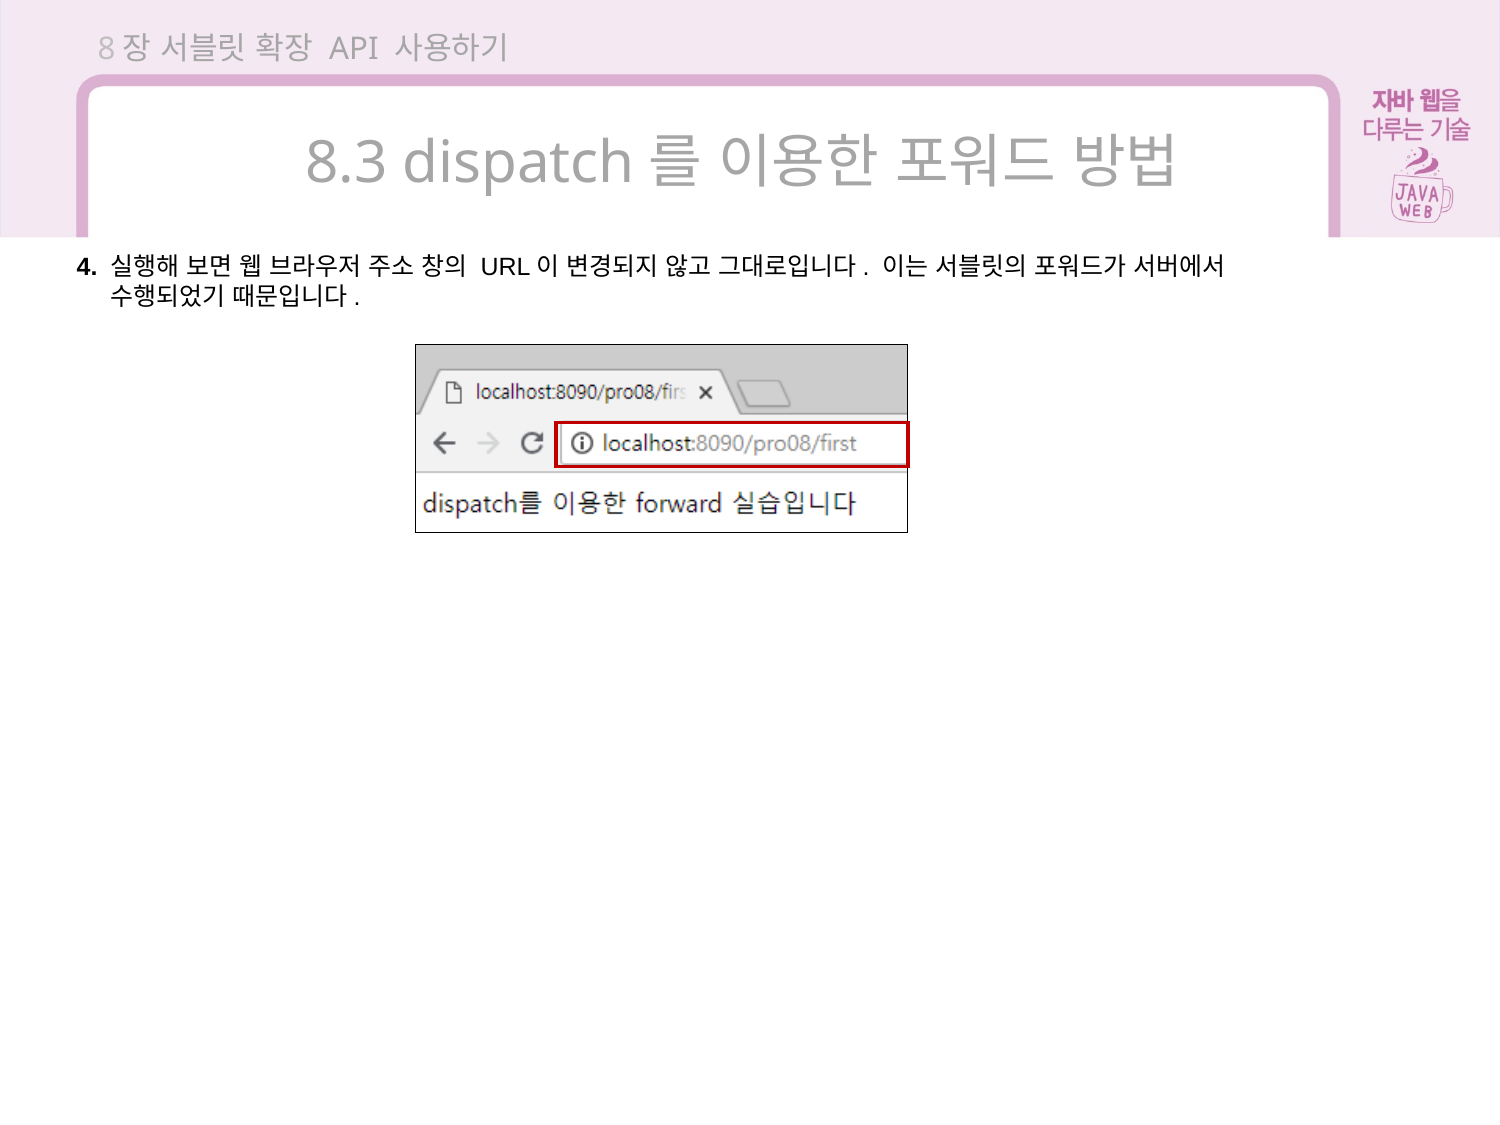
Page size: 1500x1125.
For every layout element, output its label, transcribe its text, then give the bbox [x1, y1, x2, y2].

text_box 8장 서블릿 확장 API 사용하기 [82, 0, 1133, 74]
text_box 4. 실행해 보면 웹 브라우저 주소 창의 URL이 변경되지 않고 그대로입니다. 이는 서블릿의 포워드가 서버에서 수행되었기 때문입니다. [61, 242, 1360, 318]
picture [0, 0, 1500, 1125]
text_box 8.3 dispatch를 이용한 포워드 방법 [217, 117, 1268, 202]
